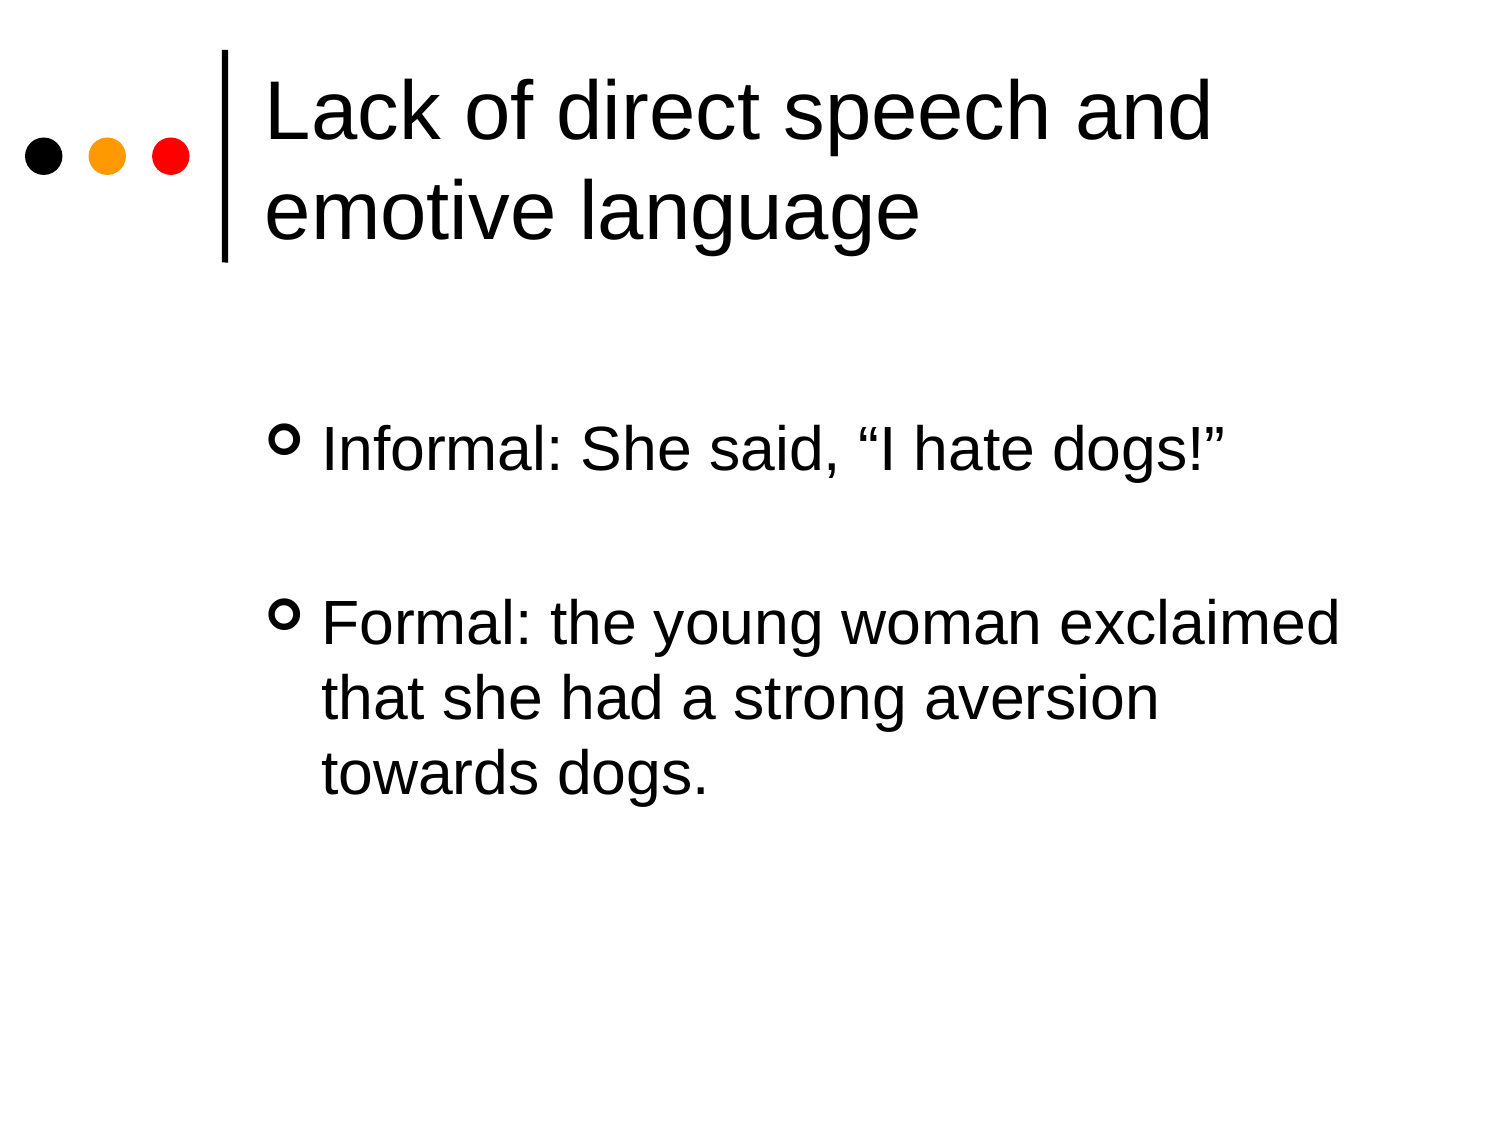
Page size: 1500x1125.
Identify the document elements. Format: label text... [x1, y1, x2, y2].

list Informal: She said, “I hate dogs!” Formal: the young woman exclaimed that she had a strong aversion towards dogs. [249, 312, 1400, 988]
title Lack of direct speech and emotive language [249, 31, 1400, 282]
